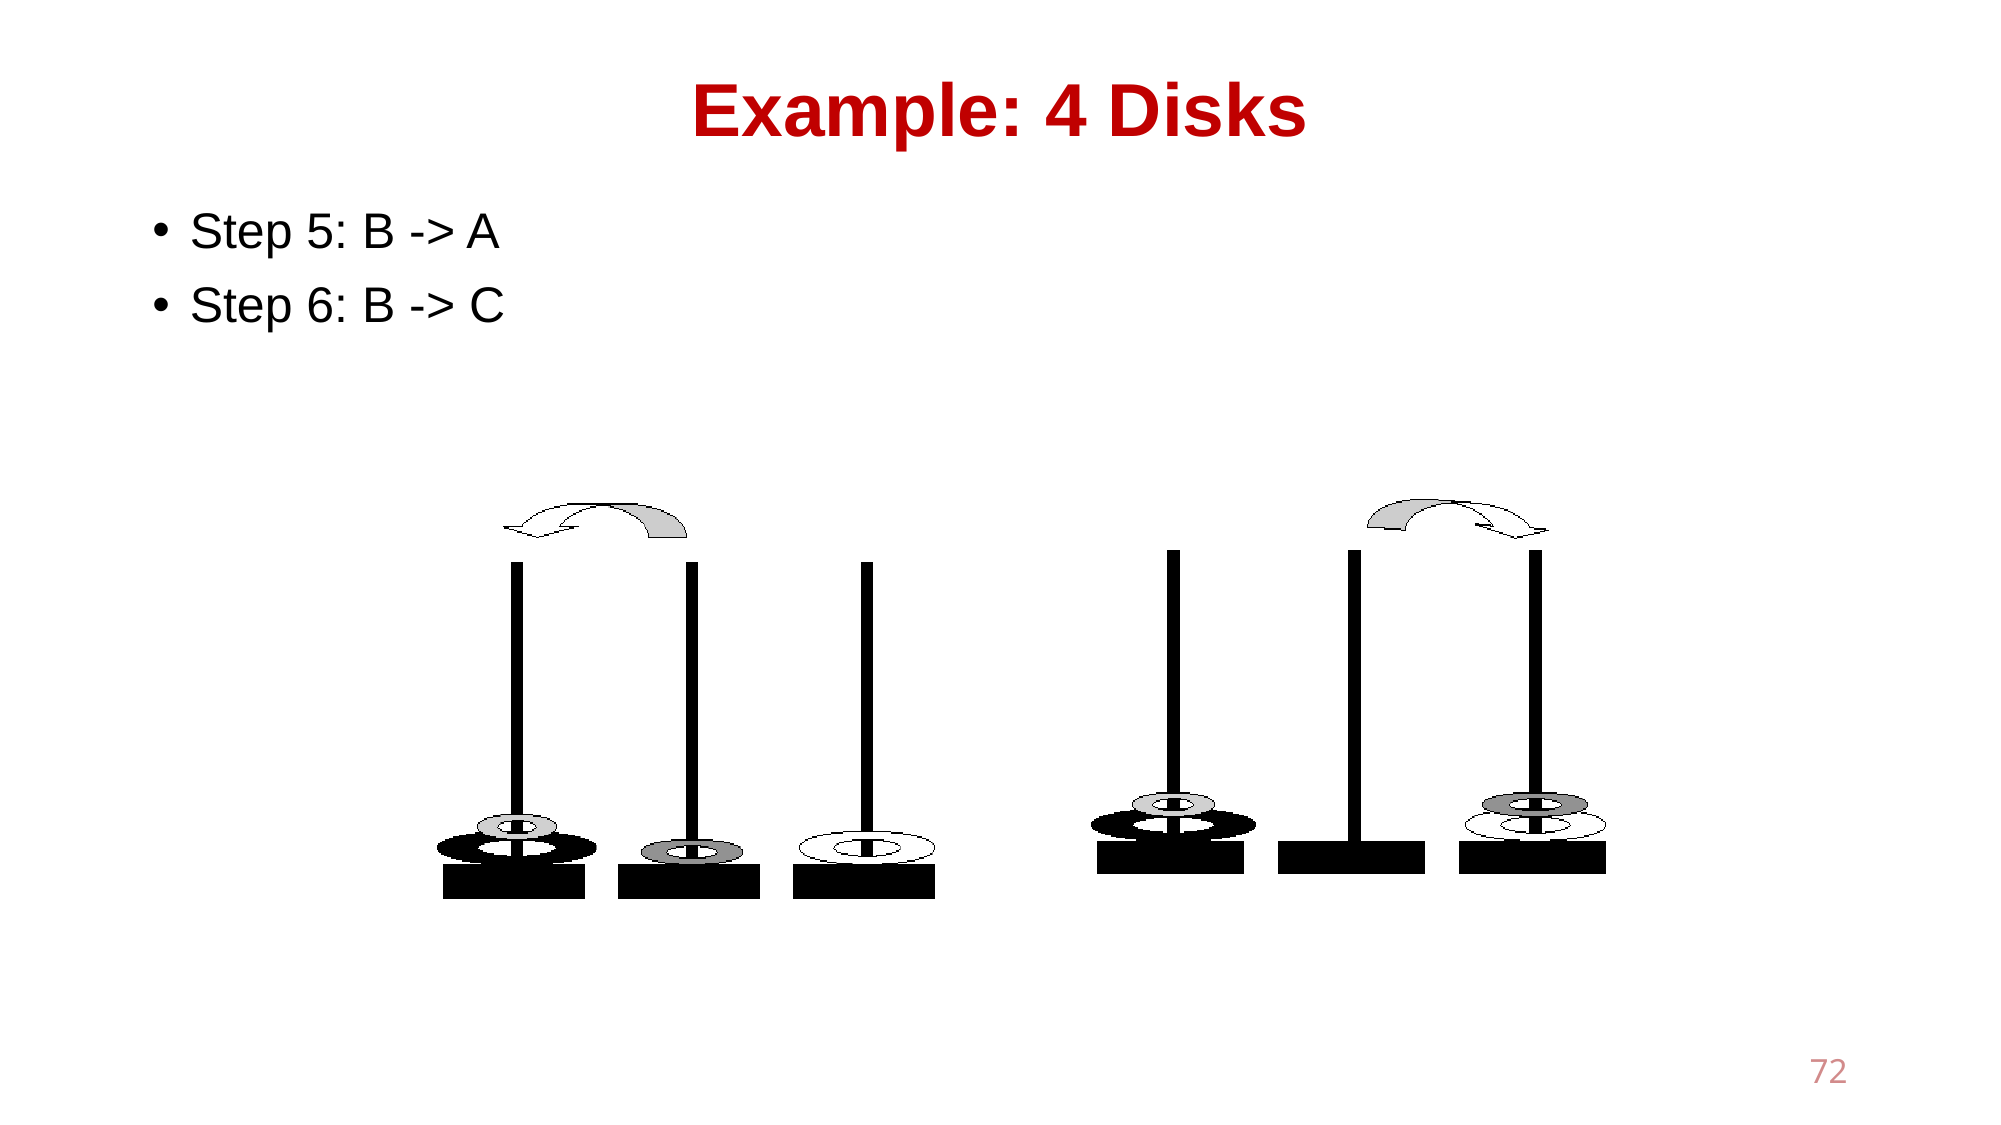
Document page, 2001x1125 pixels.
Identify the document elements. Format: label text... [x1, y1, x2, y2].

list Step 5: B -> A Step 6: B -> C [137, 197, 1863, 1025]
picture [1080, 448, 1618, 887]
slide_number 72 [1412, 1042, 1863, 1103]
picture [435, 448, 949, 918]
title Example: 4 Disks [137, 59, 1863, 166]
